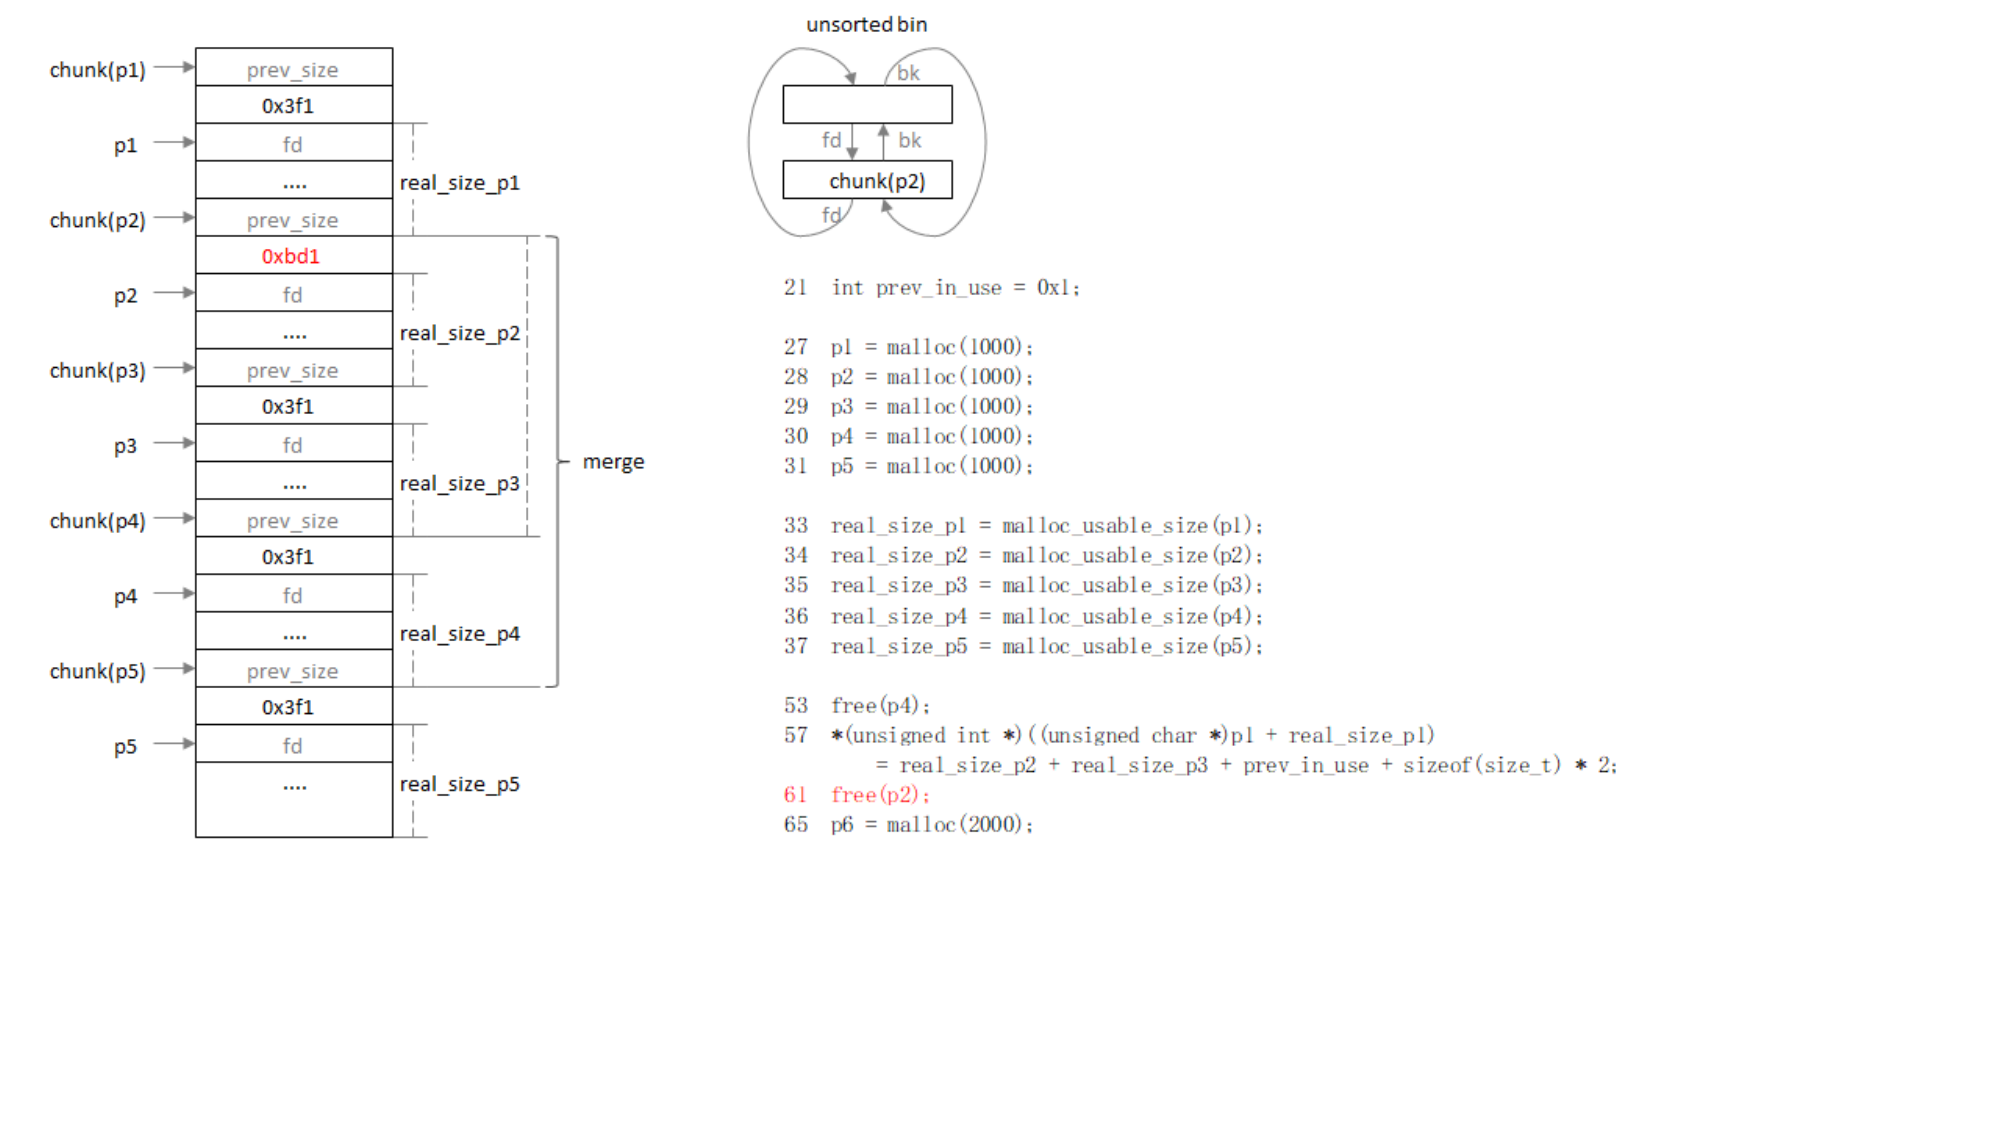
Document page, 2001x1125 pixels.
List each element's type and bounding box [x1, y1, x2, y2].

picture [0, 0, 1644, 854]
